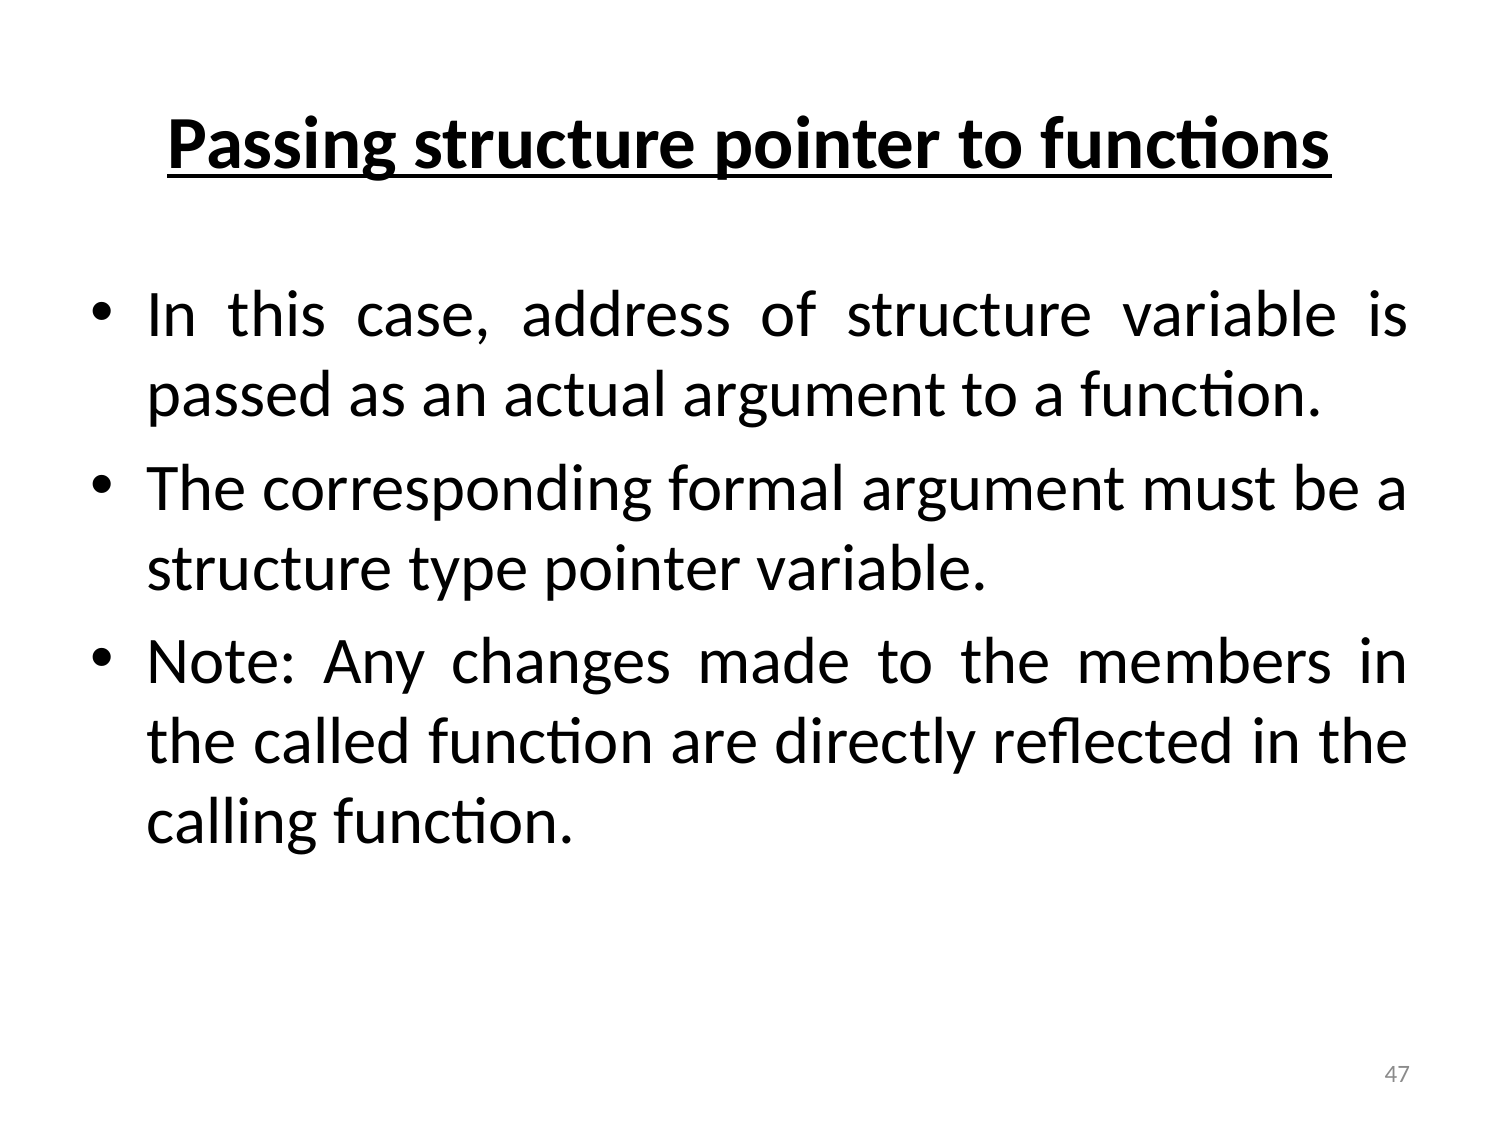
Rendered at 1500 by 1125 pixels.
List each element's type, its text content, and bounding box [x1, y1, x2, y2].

slide_number 47 [1074, 1042, 1425, 1103]
list In this case, address of structure variable is passed as an actual argument to a function. The corresponding formal argument must be a structure type pointer variable. Note: Any changes made to the members in the called function are directly reflected in the calling function. [75, 262, 1425, 1005]
title Passing structure pointer to functions [75, 45, 1425, 233]
